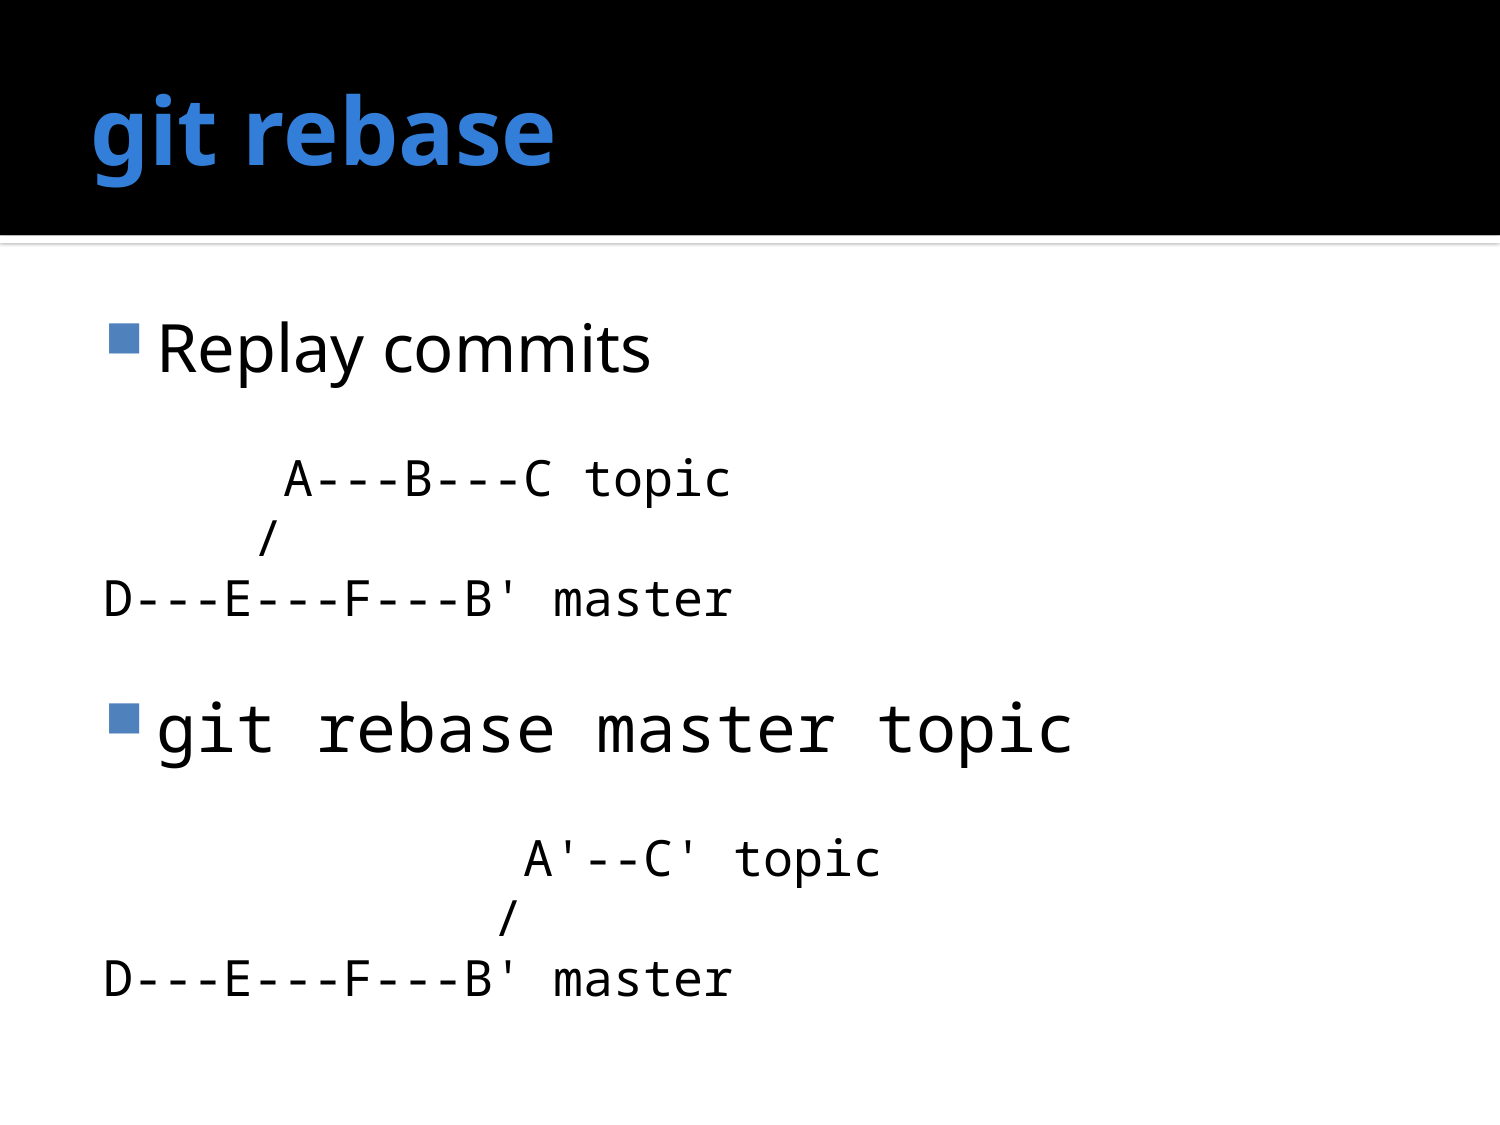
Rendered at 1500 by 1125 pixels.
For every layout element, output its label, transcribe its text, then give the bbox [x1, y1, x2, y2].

title git rebase [75, 25, 1425, 231]
list Replay commits A---B---C topic / D---E---F---B' master git rebase master topic A'--C' topic / D---E---F---B' master [75, 291, 1425, 1050]
